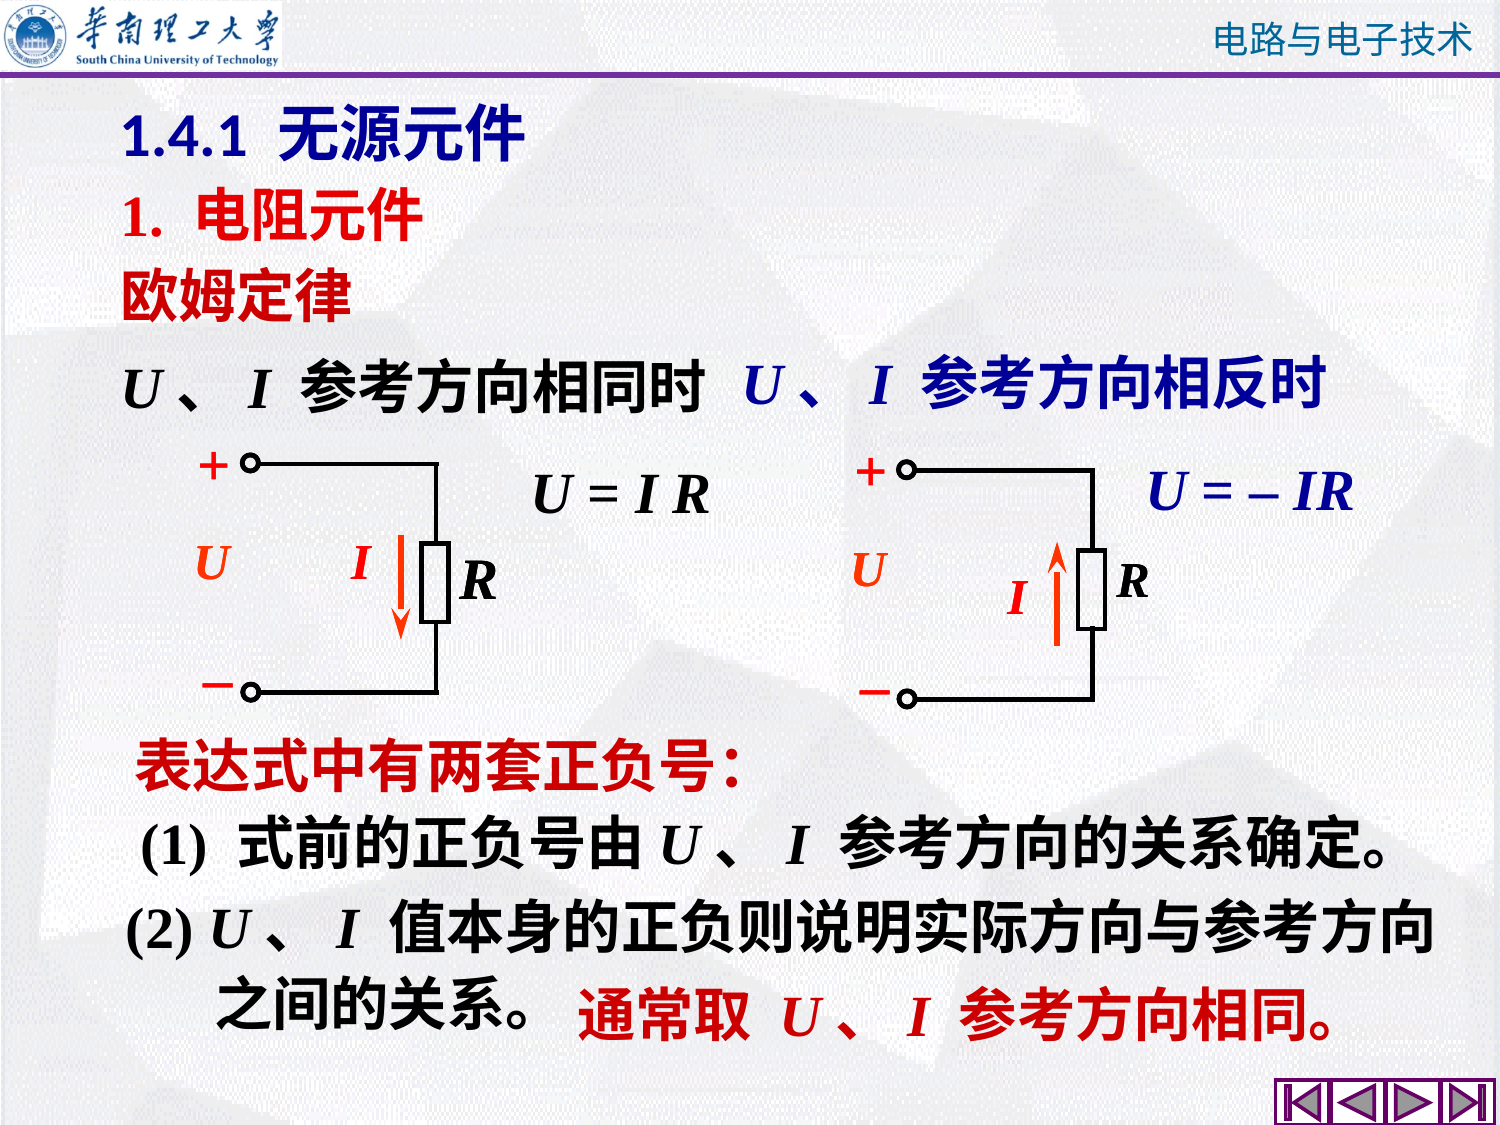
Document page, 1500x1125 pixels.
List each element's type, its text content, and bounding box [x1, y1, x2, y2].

text_box 欧姆定律 [105, 251, 379, 325]
text_box 1.4.1 无源元件 [104, 87, 613, 175]
text_box (2) U、I 值本身的正负则说明实际方向与参考方向 之间的关系。 [53, 879, 1500, 1045]
text_box 表达式中有两套正负号： (1) 式前的正负号由U、I 参考方向的关系确定。 [53, 718, 1404, 879]
text_box U、I 参考方向相反时 [726, 331, 1377, 424]
text_box 1. 电阻元件 [105, 170, 516, 256]
text_box U = – IR [1195, 438, 1429, 530]
text_box 通常取 U、I 参考方向相同。 [509, 967, 1397, 1056]
picture [1, 78, 1500, 1125]
text_box U = I R [515, 417, 791, 556]
picture [1, 0, 1500, 72]
text_box U、I 参考方向相同时 [105, 325, 806, 438]
